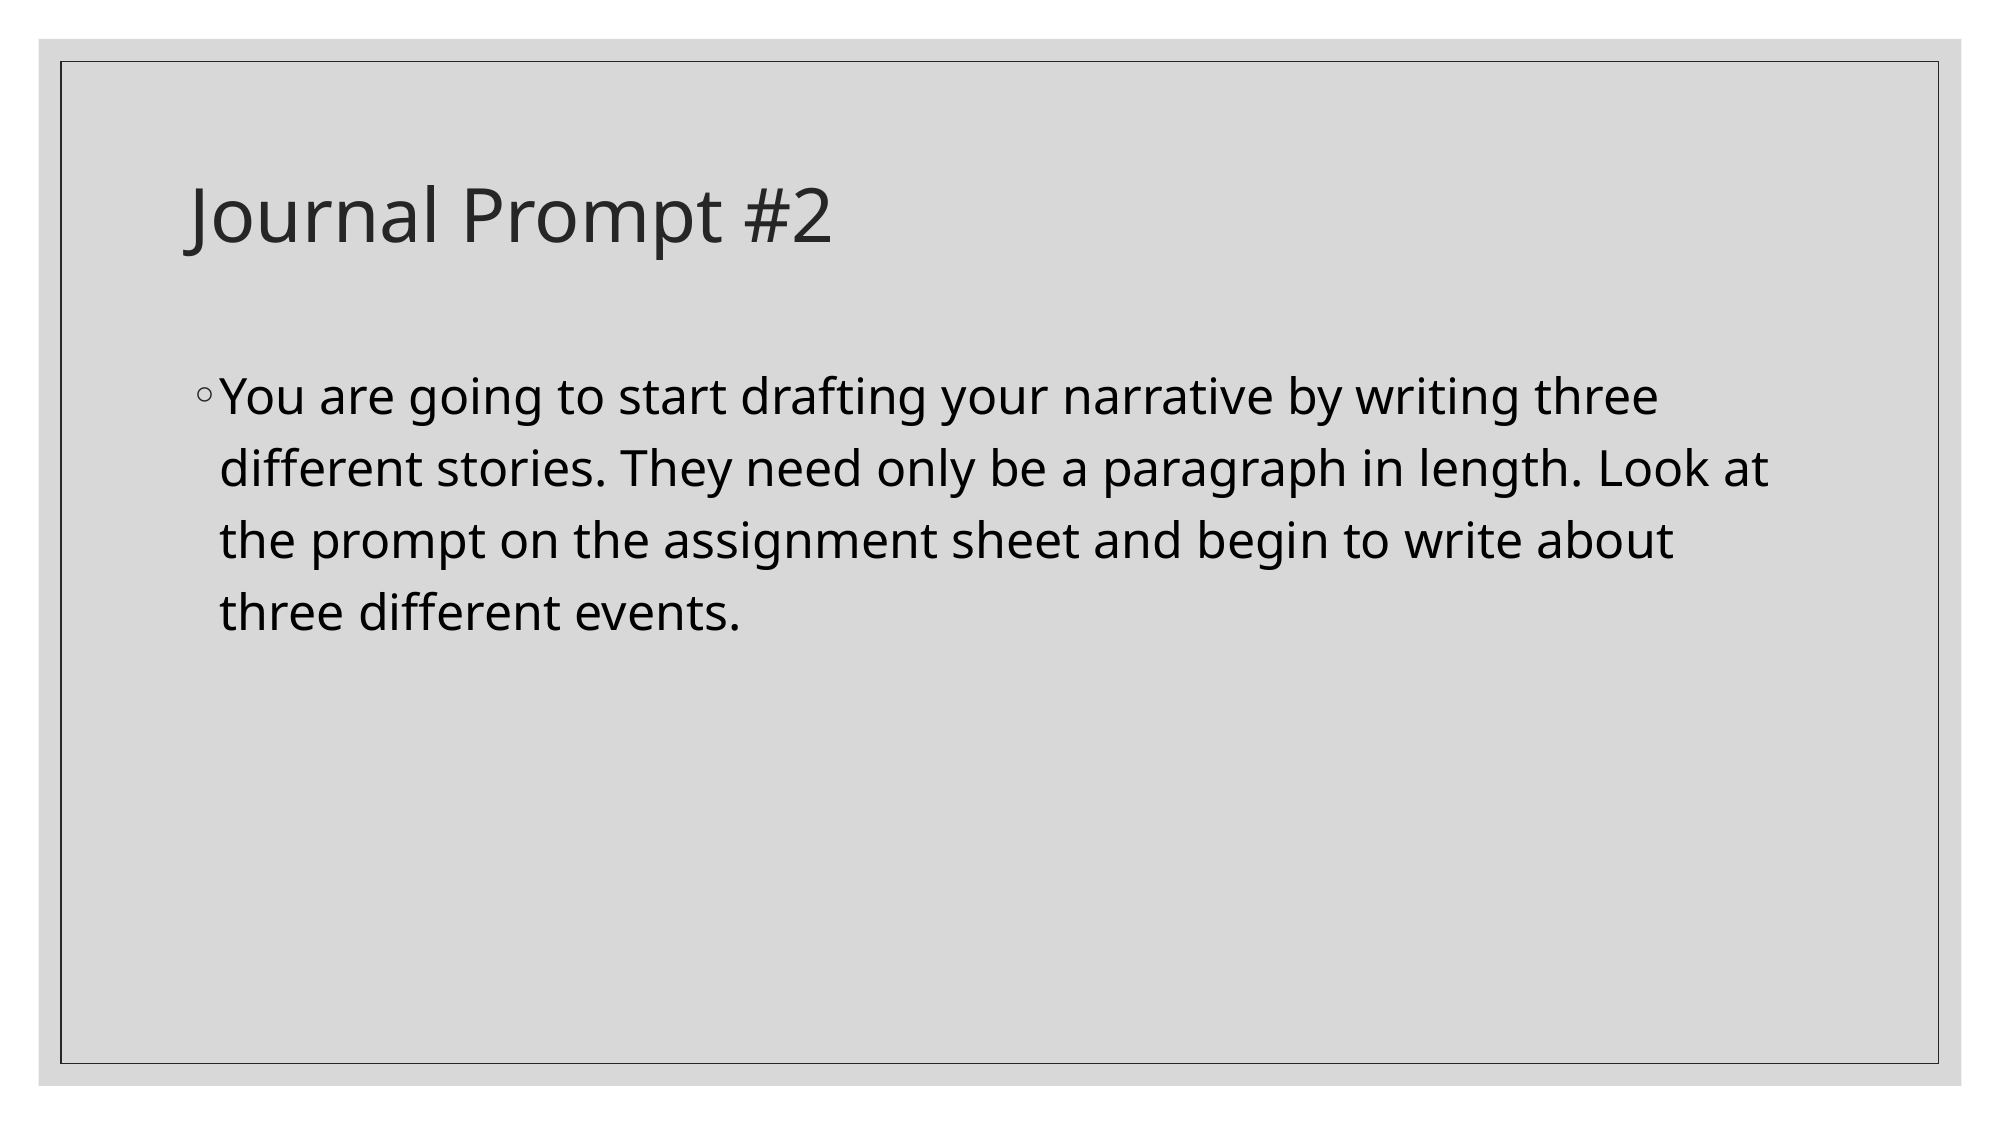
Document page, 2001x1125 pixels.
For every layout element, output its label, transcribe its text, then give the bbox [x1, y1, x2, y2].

list You are going to start drafting your narrative by writing three different stories. They need only be a paragraph in length. Look at the prompt on the assignment sheet and begin to write about three different events. [174, 345, 1825, 977]
title Journal Prompt #2 [174, 105, 1825, 331]
